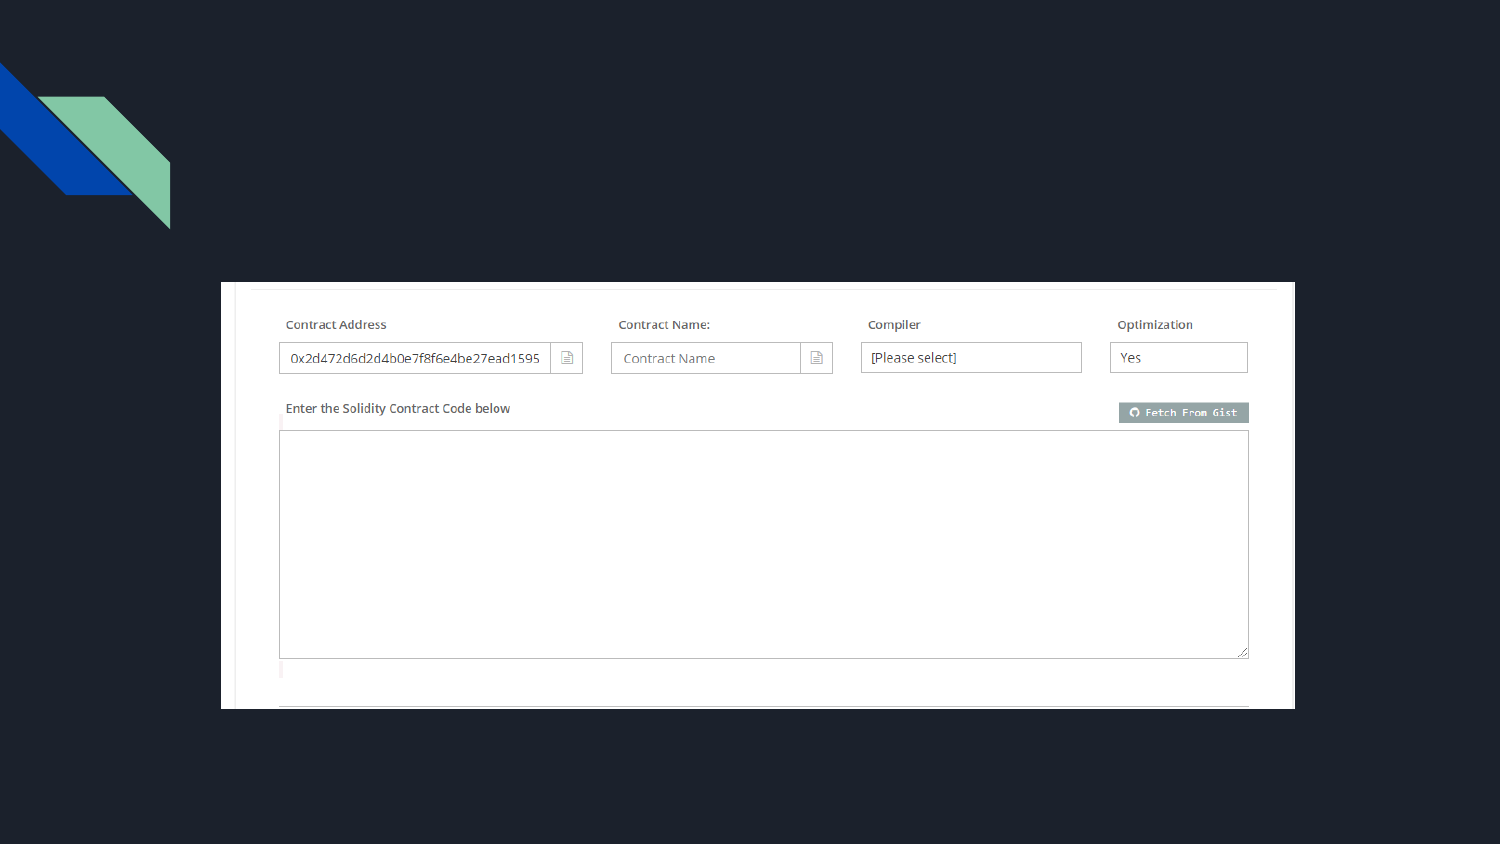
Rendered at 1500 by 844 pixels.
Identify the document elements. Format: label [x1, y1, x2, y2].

picture [220, 282, 1295, 710]
